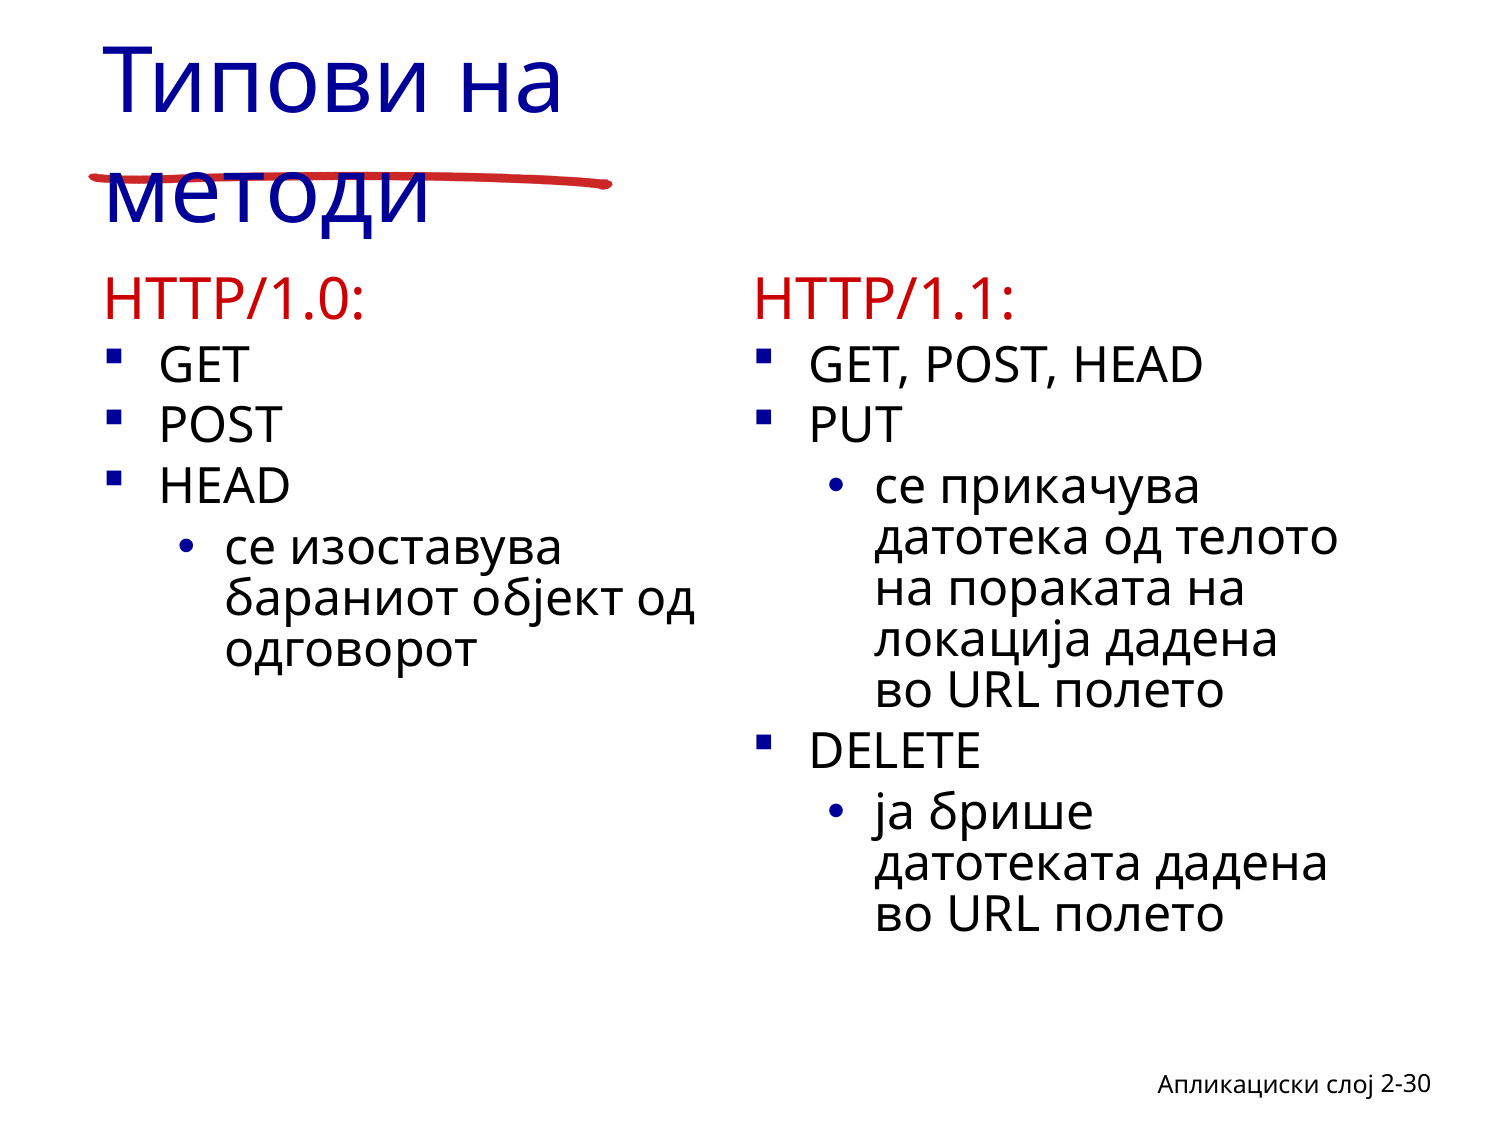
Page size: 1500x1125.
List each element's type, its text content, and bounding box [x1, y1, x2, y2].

picture [85, 167, 618, 195]
list HTTP/1.0: GET POST HEAD се изоставува бараниот објект од одговорот [87, 264, 713, 1027]
footer Апликациски слој [914, 1060, 1391, 1109]
slide_number 2-30 [1365, 1059, 1477, 1106]
title Типови на методи [87, 37, 868, 225]
list HTTP/1.1: GET, POST, HEAD PUT се прикачува датотека од телото на пораката на локација дадена во URL полето DELETE ја брише датотеката дадена во URL полето [737, 264, 1363, 1027]
